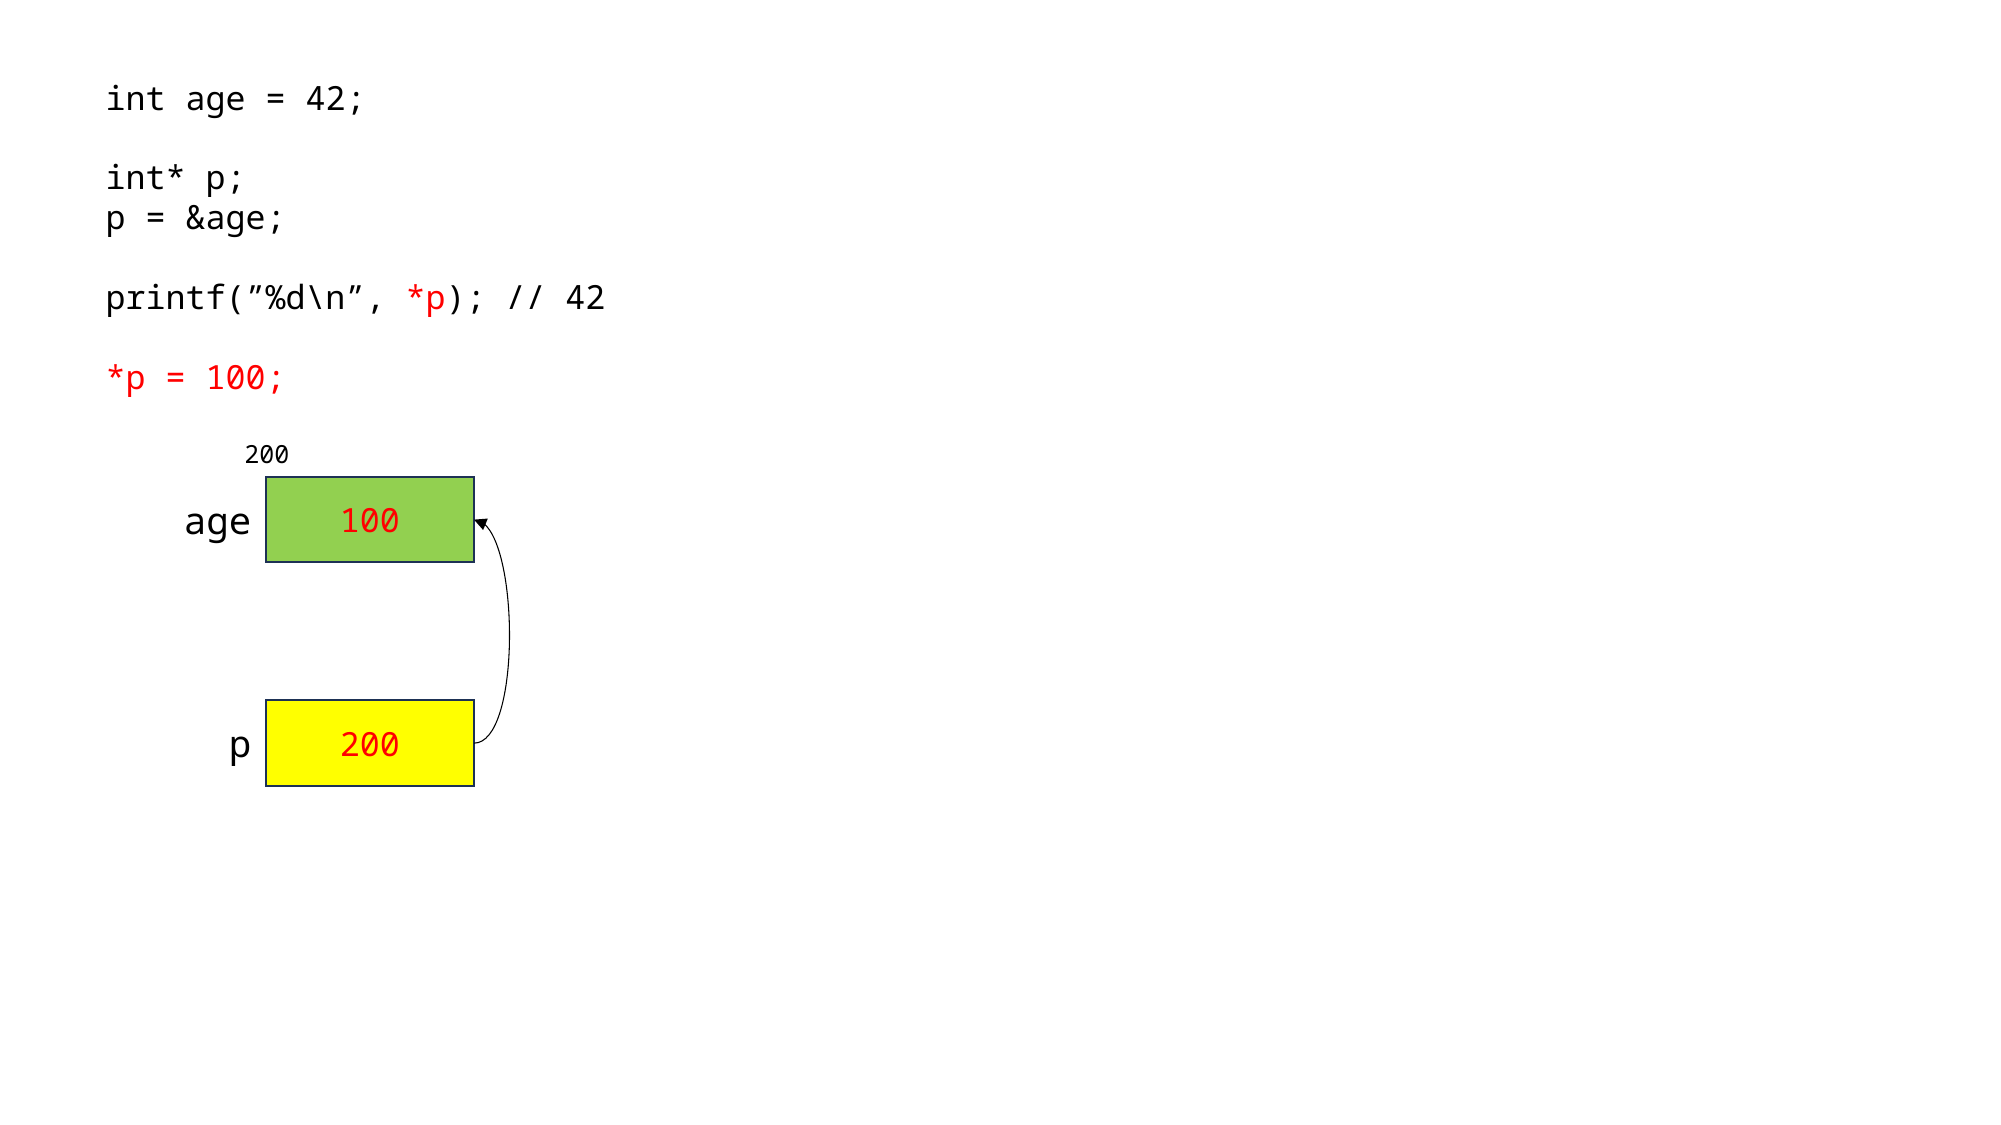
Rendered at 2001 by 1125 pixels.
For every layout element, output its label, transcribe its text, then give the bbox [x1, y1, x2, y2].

text_box 200 [229, 431, 347, 477]
text_box int age = 42; int* p; p = &age; printf(”%d\n”, *p); // 42 *p = 100; [90, 69, 1091, 404]
text_box 100 [265, 476, 475, 563]
text_box p [146, 712, 266, 773]
text_box 200 [265, 699, 475, 787]
text_box age [146, 489, 266, 550]
